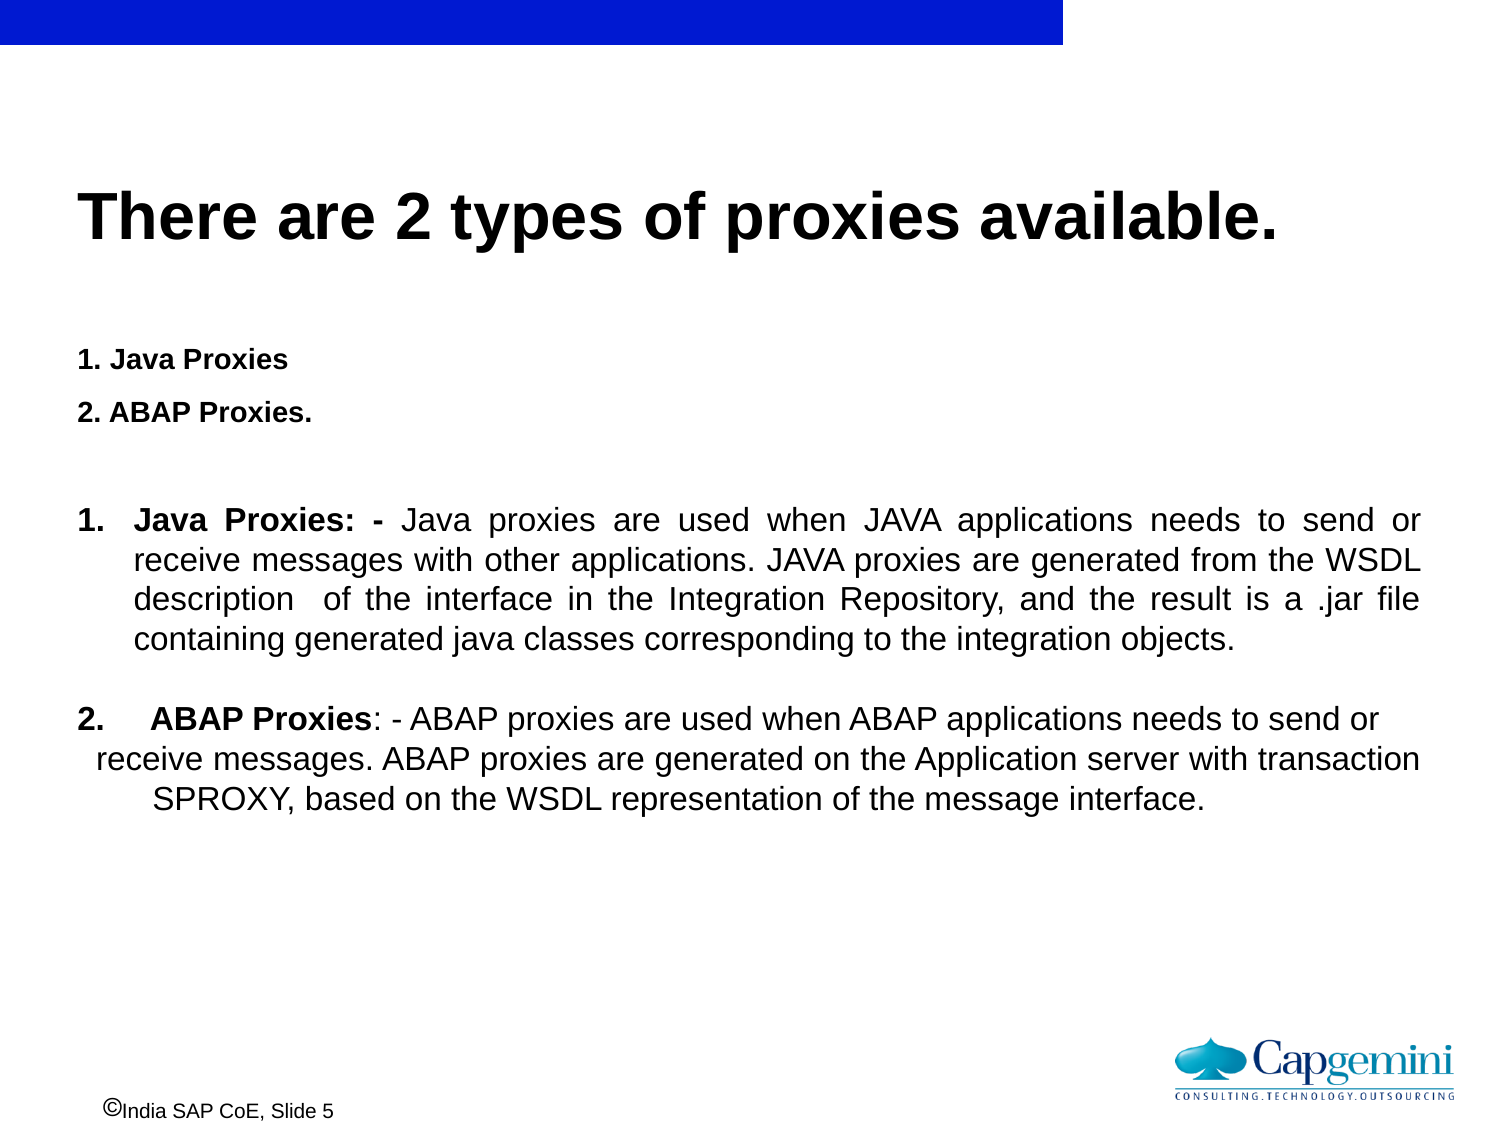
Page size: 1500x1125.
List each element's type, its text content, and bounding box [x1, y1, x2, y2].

text_box There are 2 types of proxies available. 1. Java Proxies 2. ABAP Proxies. Java Proxies: - Java proxies are used when JAVA applications needs to send or receive messages with other applications. JAVA proxies are generated from the WSDL description of the interface in the Integration Repository, and the result is a .jar file containing generated java classes corresponding to the integration objects. 2. ABAP Proxies: - ABAP proxies are used when ABAP applications needs to send or receive messages. ABAP proxies are generated on the Application server with transaction SPROXY, based on the WSDL representation of the message interface. [62, 165, 1438, 1115]
picture [1438, 1037, 1454, 1100]
